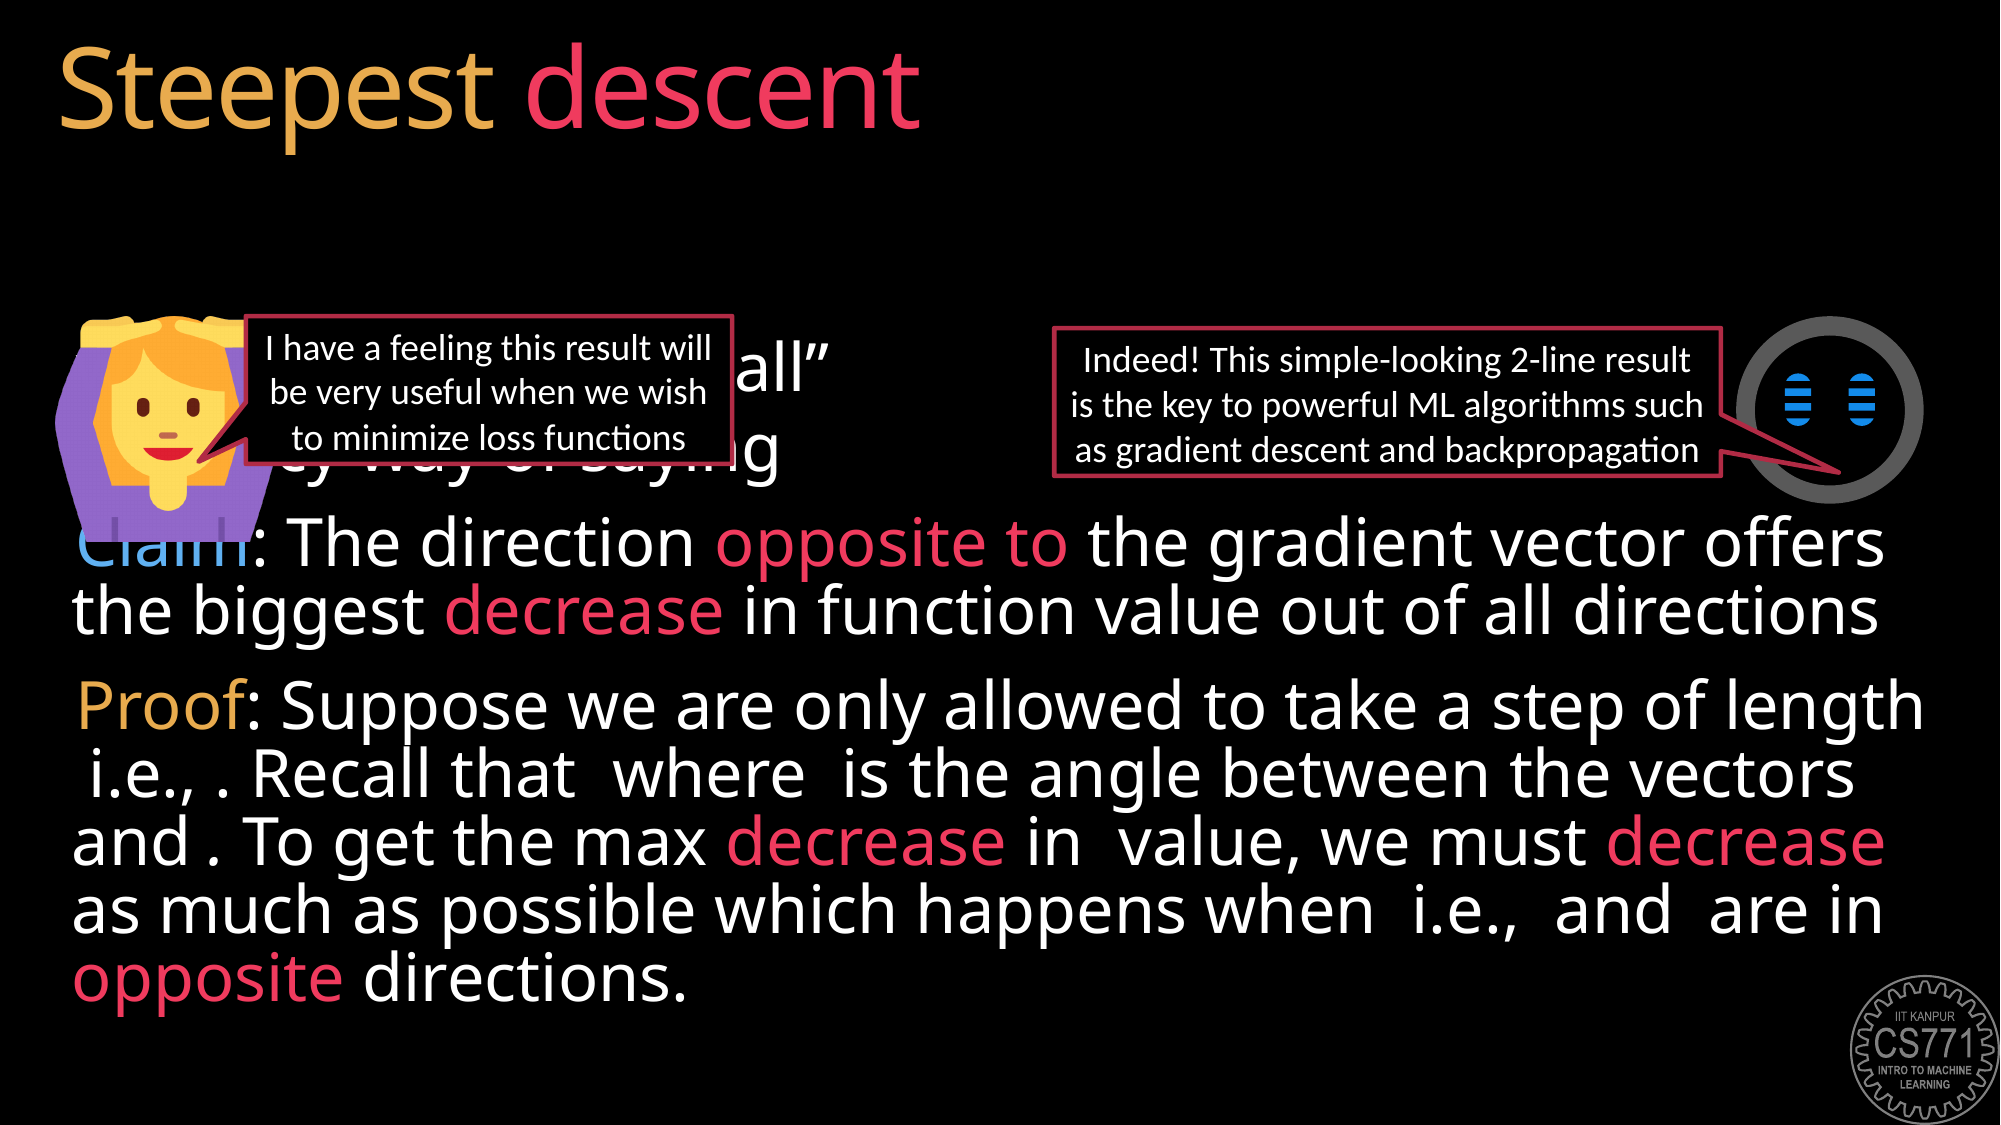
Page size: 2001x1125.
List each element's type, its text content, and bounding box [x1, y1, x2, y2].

title Steepest descent [41, 5, 1945, 183]
picture [55, 315, 281, 542]
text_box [1735, 315, 1924, 504]
text_box I have a feeling this result will be very useful when we wish to minimize loss functions [281, 315, 734, 465]
text_box Indeed! This simple-looking 2-line result is the key to powerful ML algorithms such as gradient descent and backpropagation [1053, 327, 1735, 477]
